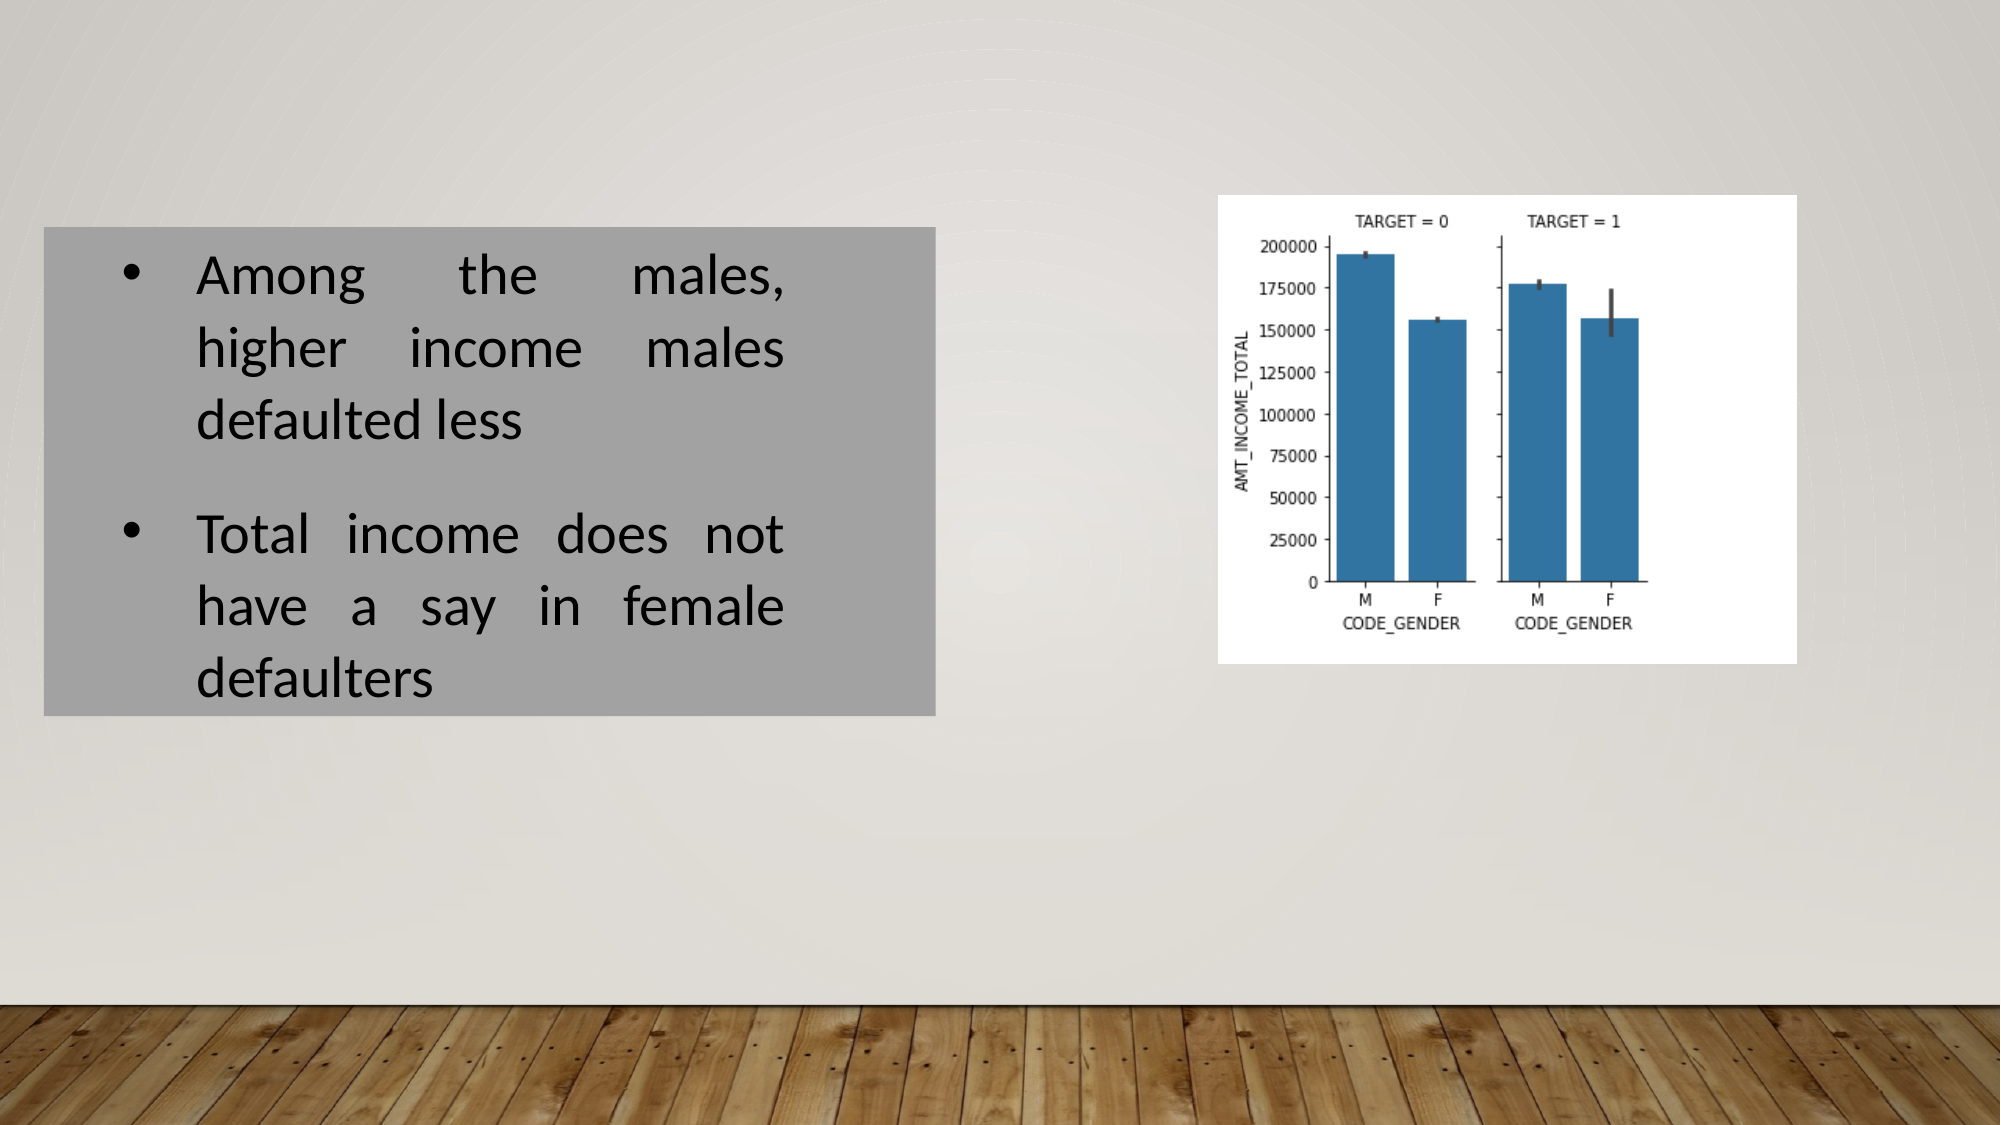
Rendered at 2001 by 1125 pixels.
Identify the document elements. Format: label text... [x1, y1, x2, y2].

picture [1218, 194, 1798, 665]
picture [0, 1005, 2000, 1125]
text_box Among the males, higher income males defaulted less Total income does not have a say in female defaulters [43, 227, 936, 717]
